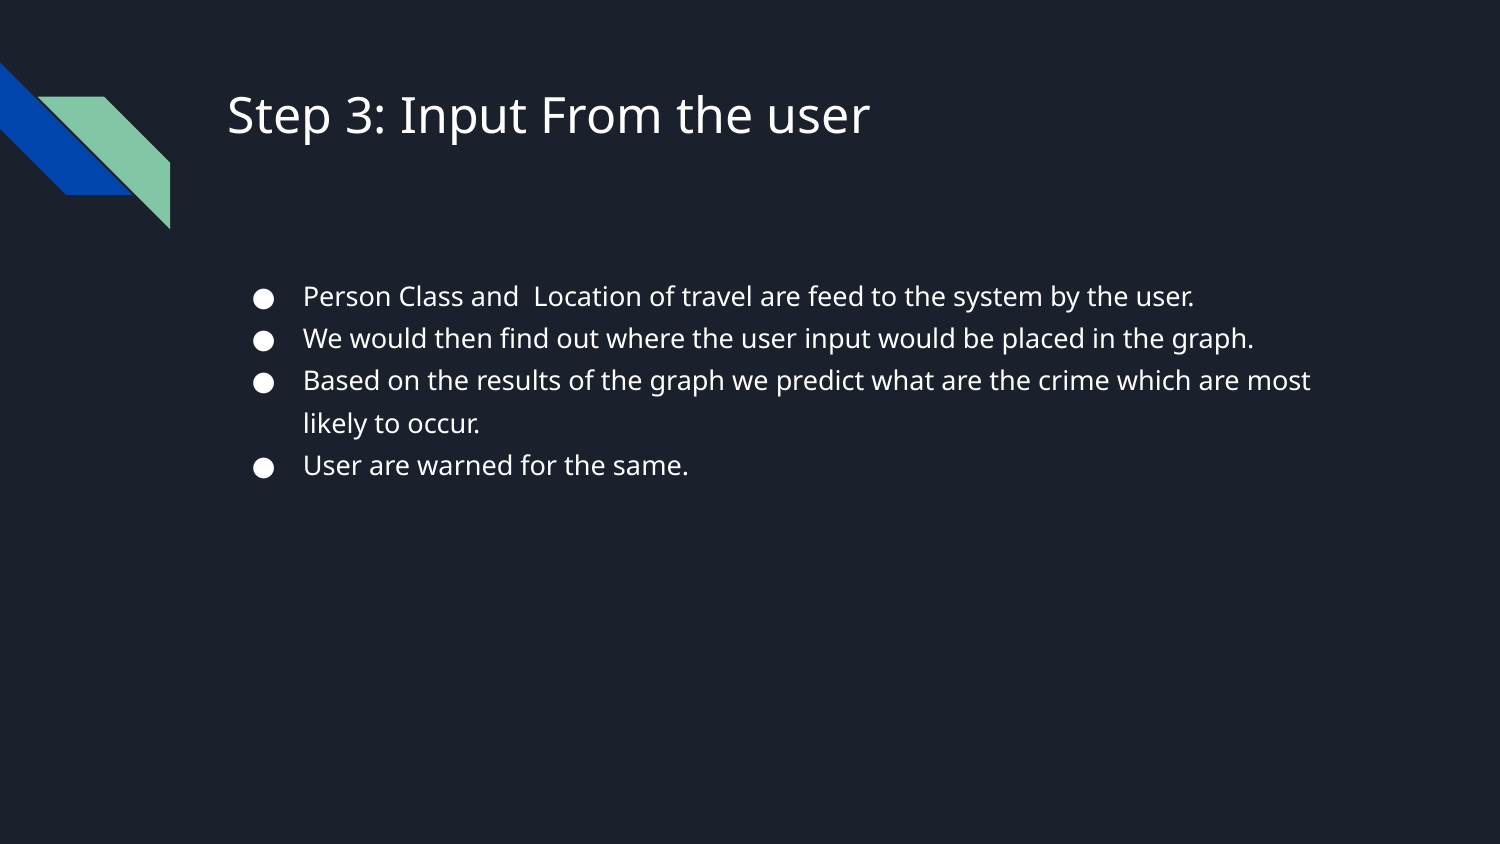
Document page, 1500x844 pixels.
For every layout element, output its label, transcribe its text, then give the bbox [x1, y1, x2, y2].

list Person Class and Location of travel are feed to the system by the user. We would then find out where the user input would be placed in the graph. Based on the results of the graph we predict what are the crime which are most likely to occur. User are warned for the same. [212, 257, 1368, 735]
title Step 3: Input From the user [212, 64, 1368, 215]
